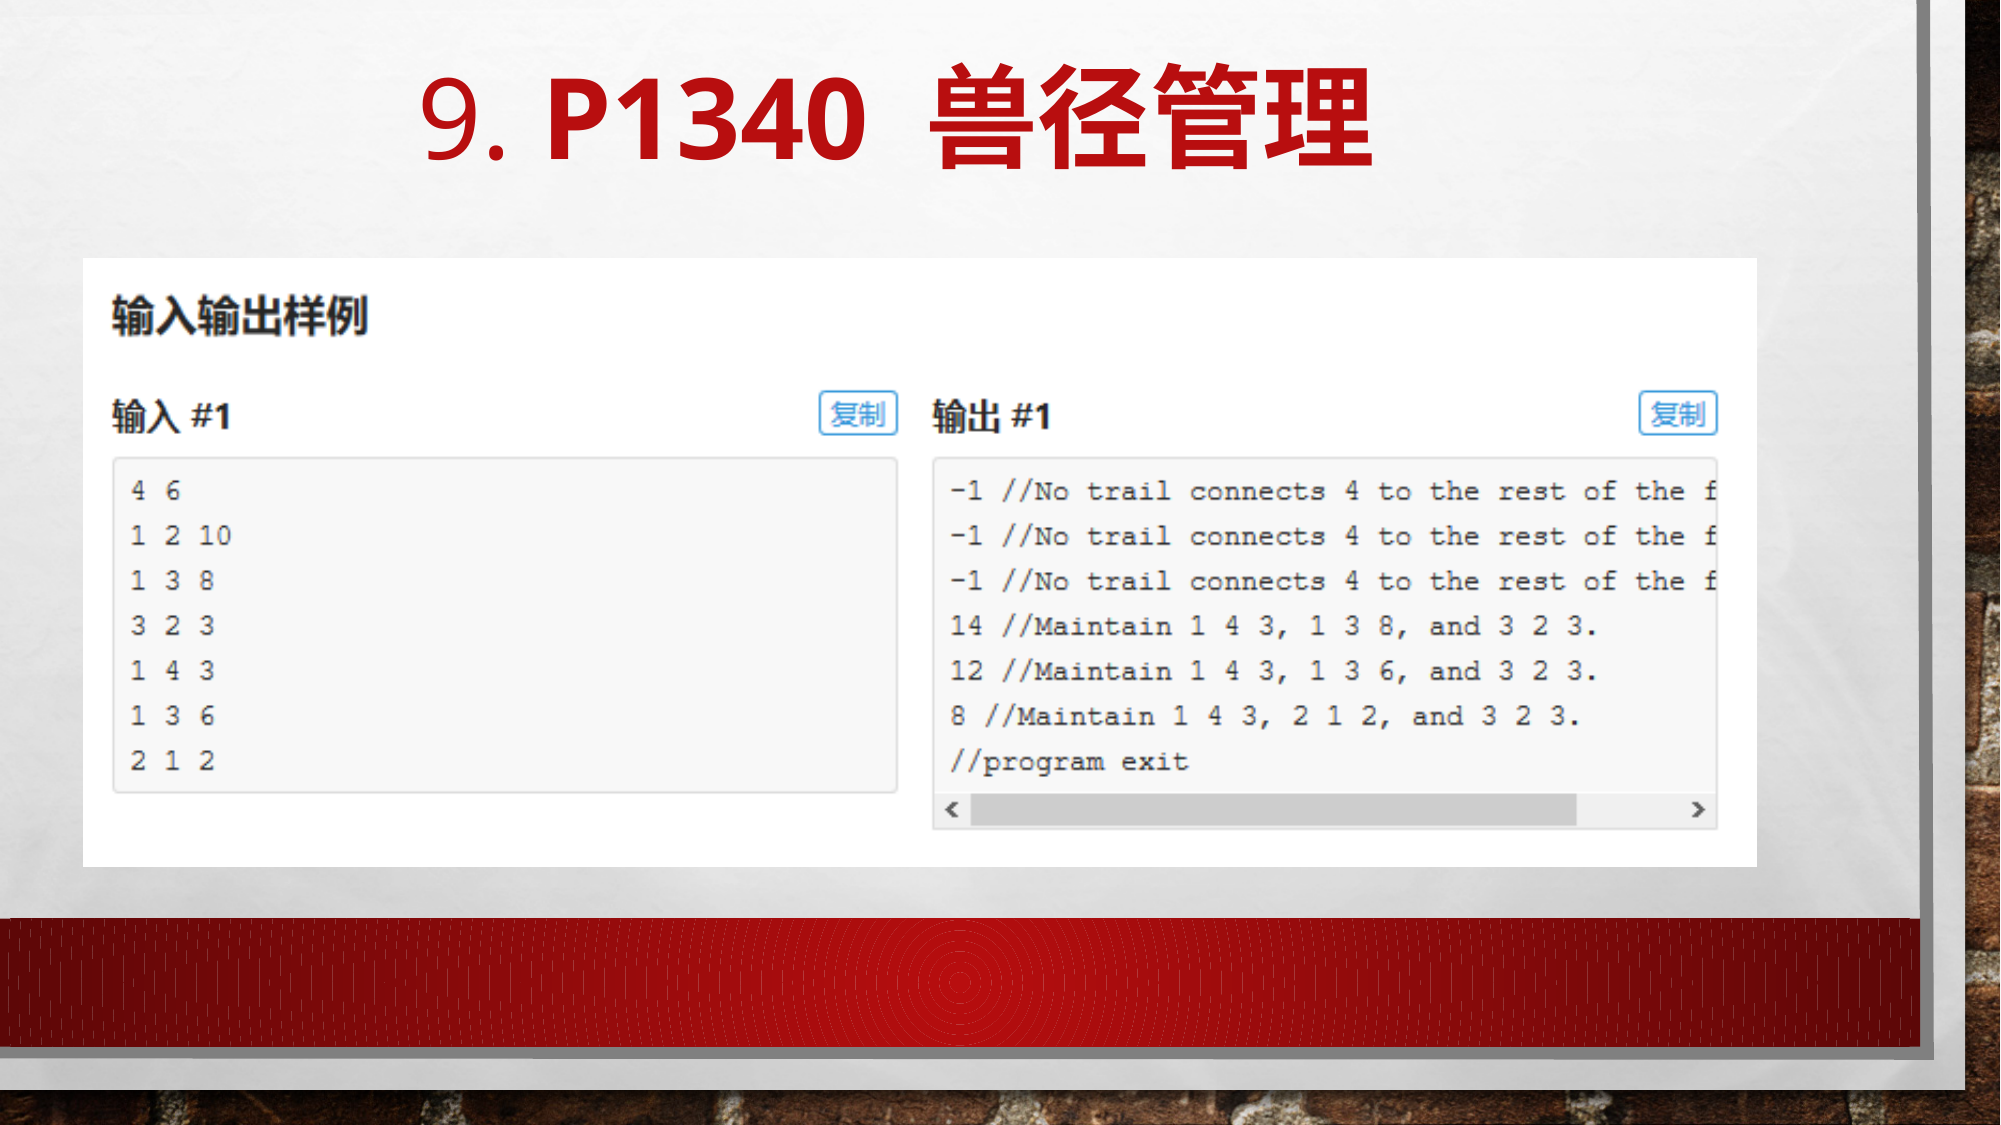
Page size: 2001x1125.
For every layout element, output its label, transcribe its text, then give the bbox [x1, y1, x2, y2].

title 9. P1340 兽径管理 [402, 18, 1865, 229]
picture [0, 0, 2000, 1125]
picture [83, 258, 1758, 867]
